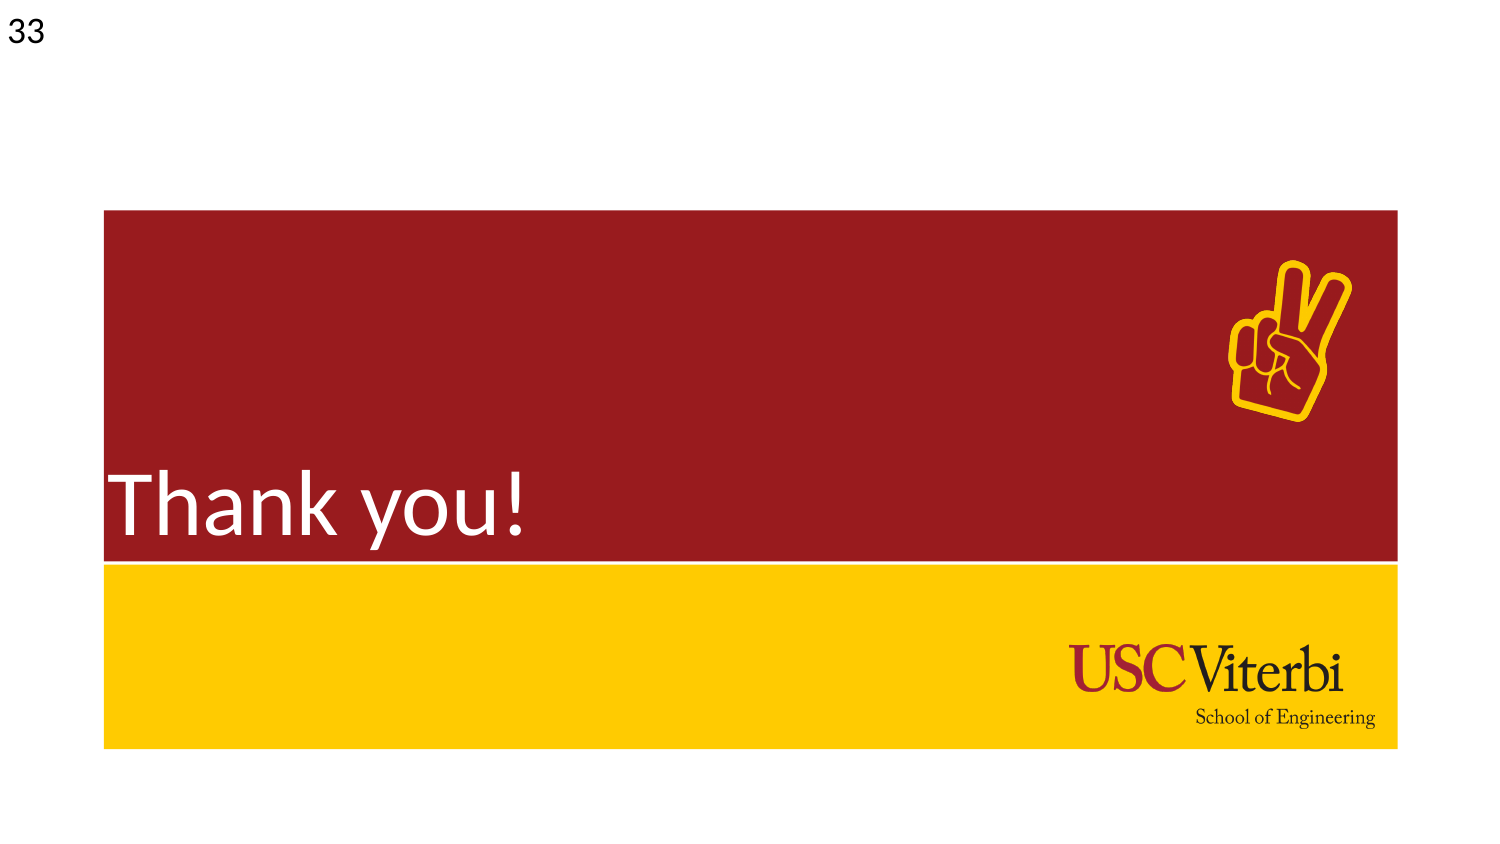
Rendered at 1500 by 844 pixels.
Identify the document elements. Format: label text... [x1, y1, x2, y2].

picture [1069, 644, 1375, 729]
title Thank you! [102, 210, 1397, 562]
text_box ‹#› [0, 0, 53, 57]
